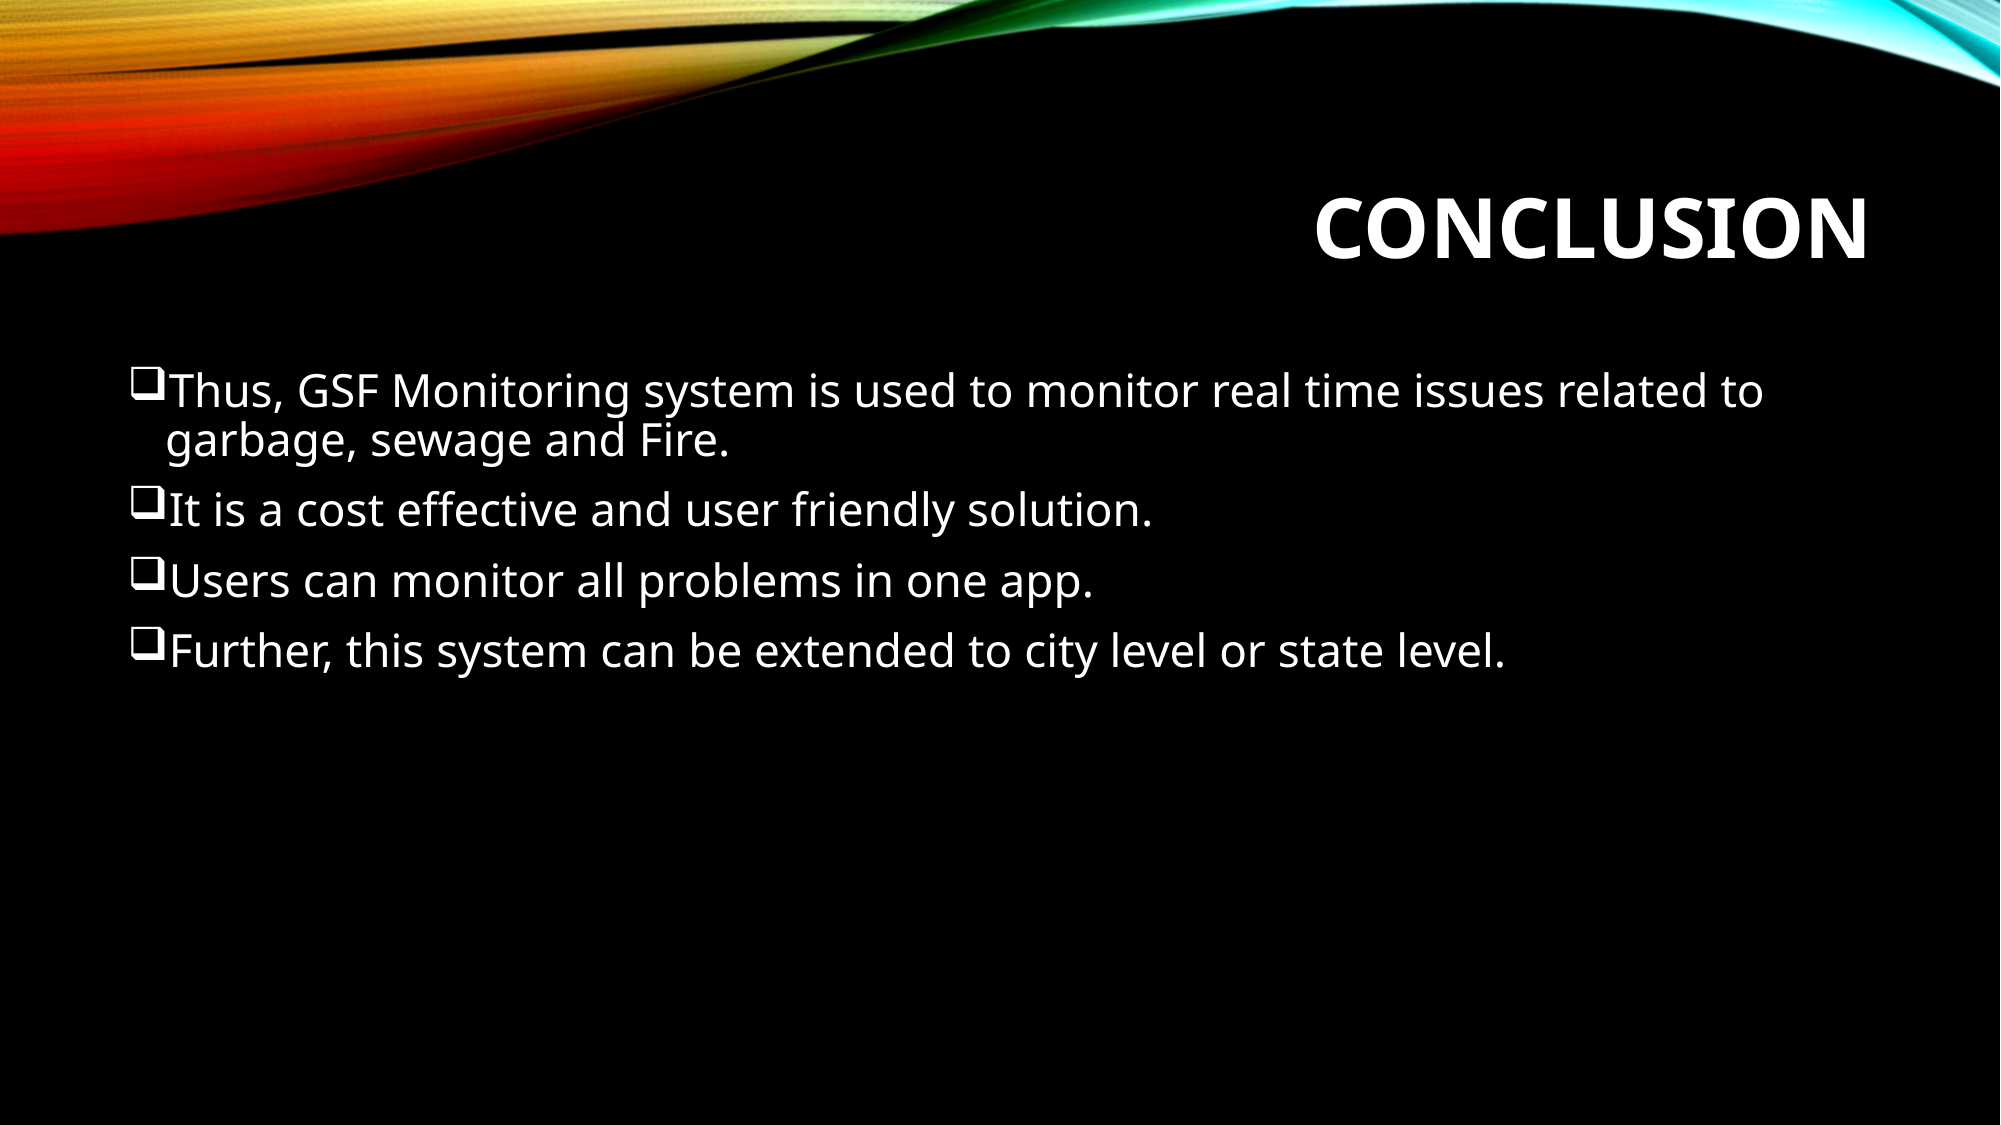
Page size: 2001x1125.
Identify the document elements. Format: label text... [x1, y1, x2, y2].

picture [0, 0, 2000, 237]
title CONCLUSION [474, 125, 1888, 338]
list Thus, GSF Monitoring system is used to monitor real time issues related to garbage, sewage and Fire. It is a cost effective and user friendly solution. Users can monitor all problems in one app. Further, this system can be extended to city level or state level. [112, 360, 1888, 1021]
